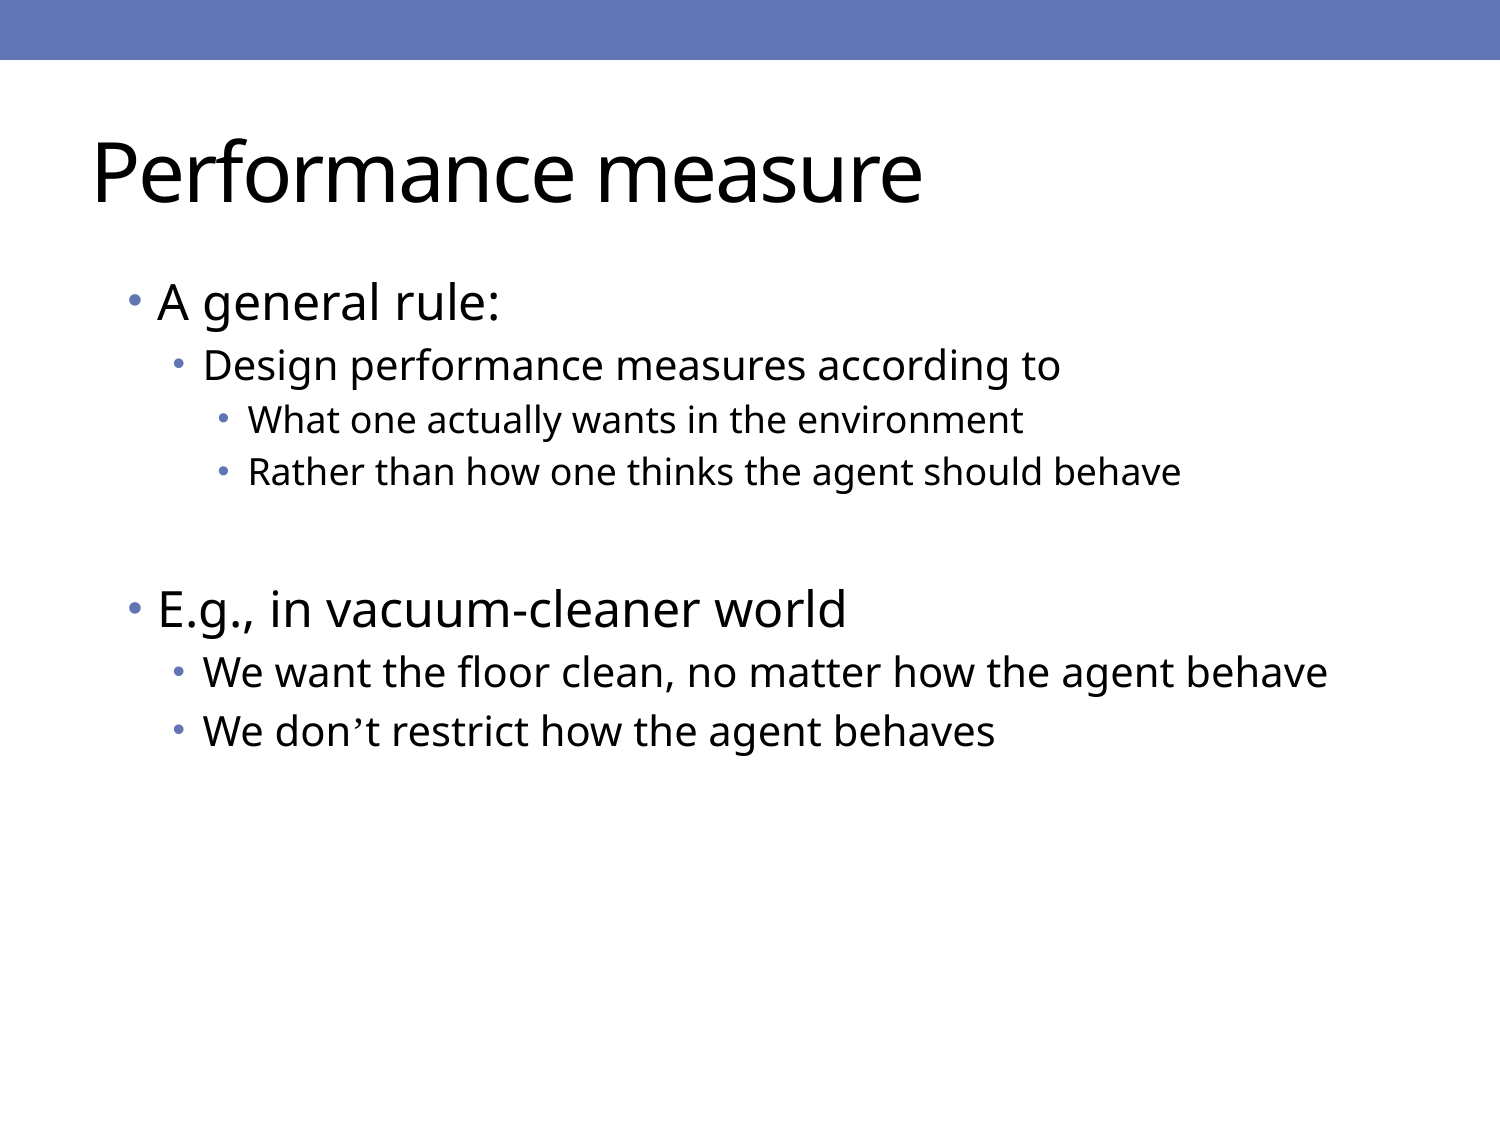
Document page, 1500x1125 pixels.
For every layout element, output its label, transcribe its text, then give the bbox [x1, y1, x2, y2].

list A general rule: Design performance measures according to What one actually wants in the environment Rather than how one thinks the agent should behave E.g., in vacuum-cleaner world We want the floor clean, no matter how the agent behave We don’t restrict how the agent behaves [112, 262, 1438, 1000]
title Performance measure [75, 87, 1425, 250]
